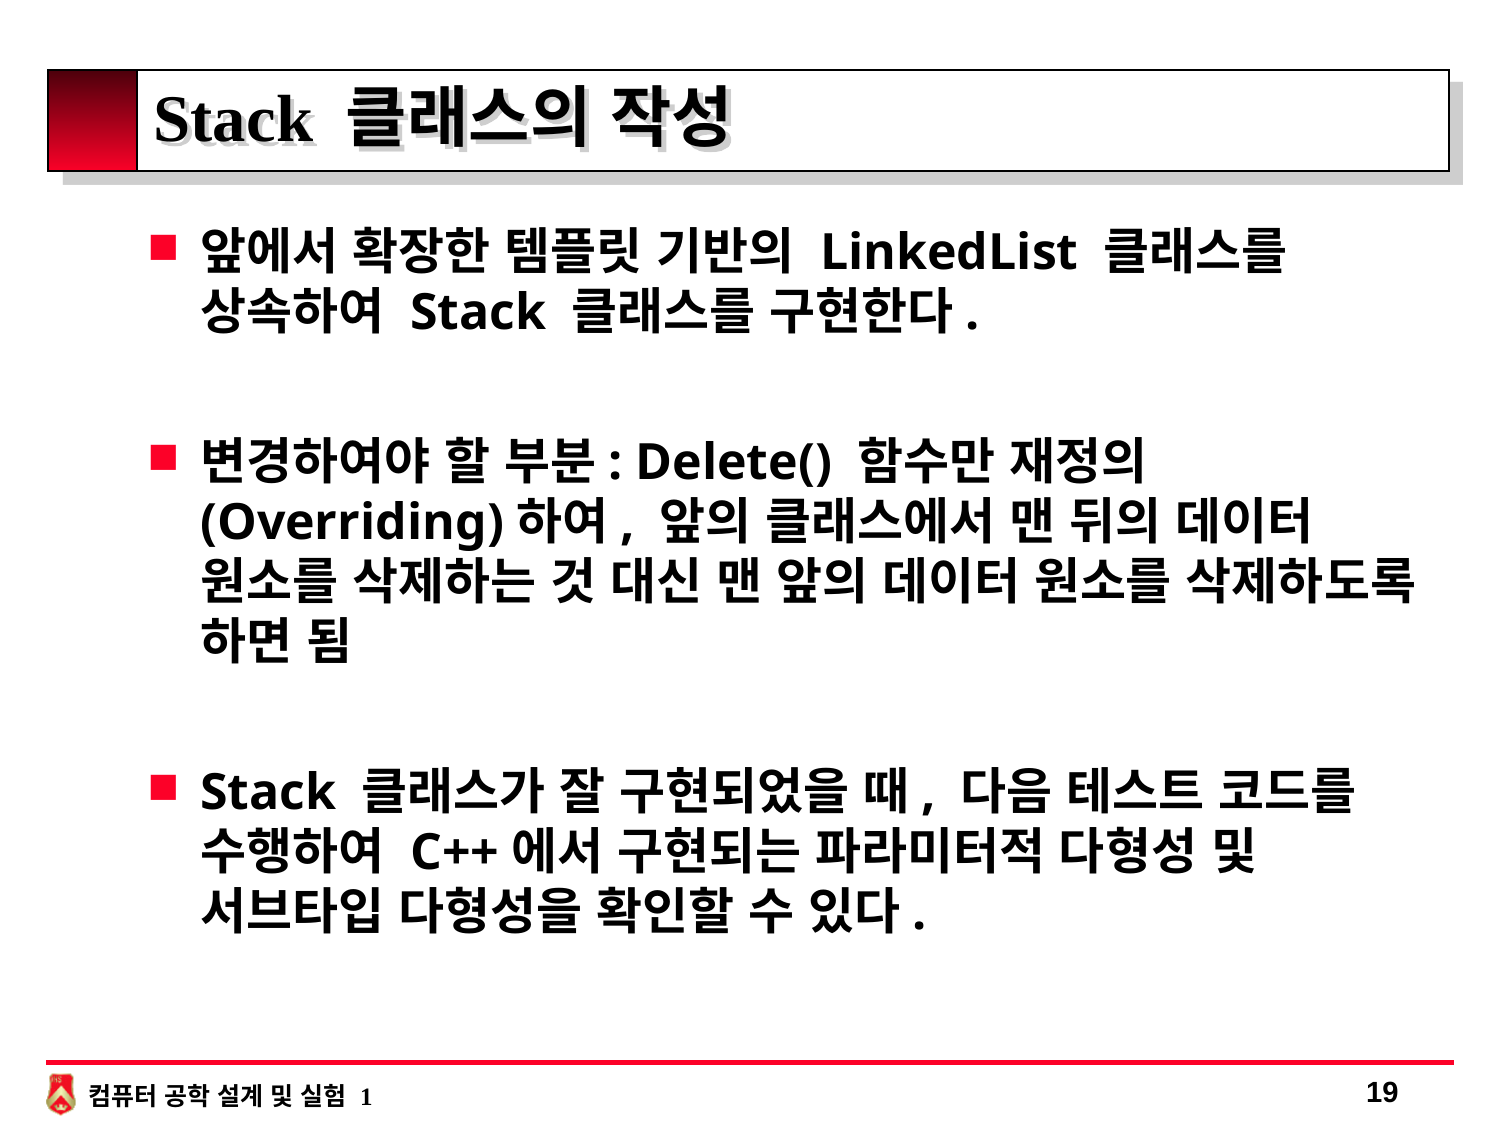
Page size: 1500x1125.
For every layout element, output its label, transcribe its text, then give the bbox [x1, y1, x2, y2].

list 앞에서 확장한 템플릿 기반의 LinkedList 클래스를 상속하여 Stack 클래스를 구현한다. 변경하여야 할 부분: Delete() 함수만 재정의(Overriding)하여, 앞의 클래스에서 맨 뒤의 데이터 원소를 삭제하는 것 대신 맨 앞의 데이터 원소를 삭제하도록 하면 됨 Stack 클래스가 잘 구현되었을 때, 다음 테스트 코드를 수행하여 C++에서 구현되는 파라미터적 다형성 및 서브타입 다형성을 확인할 수 있다. [138, 211, 1455, 1010]
picture [44, 1068, 80, 1119]
title Stack 클래스의 작성 [138, 65, 1455, 179]
slide_number 19 [1301, 1066, 1464, 1117]
